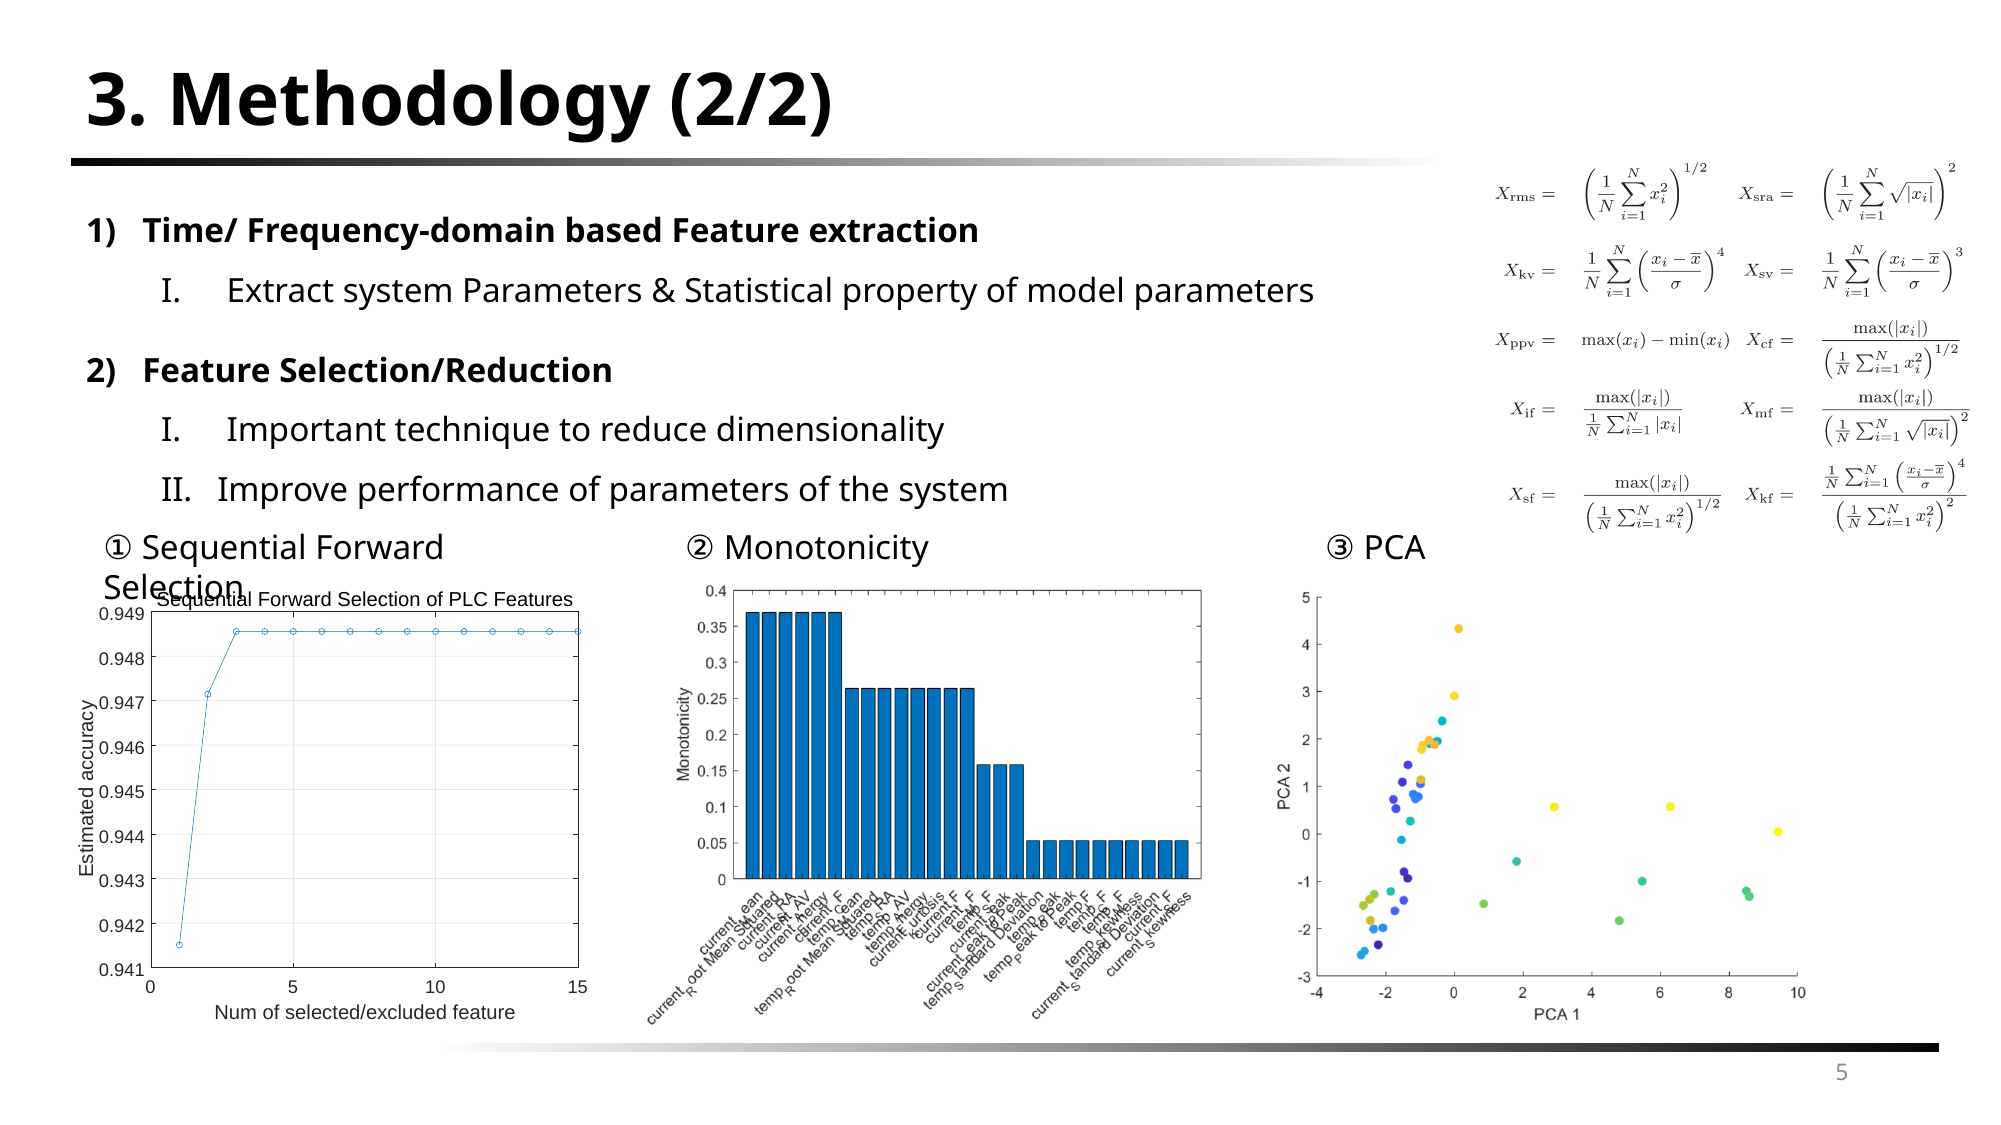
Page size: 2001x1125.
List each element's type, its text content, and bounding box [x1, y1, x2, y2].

picture [1484, 161, 1981, 536]
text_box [71, 518, 1811, 1032]
text_box Time/ Frequency-domain based Feature extraction Extract system Parameters & Statistical property of model parameters Feature Selection/Reduction Important technique to reduce dimensionality Improve performance of parameters of the system [71, 161, 1484, 516]
slide_number 5 [1413, 1042, 1864, 1103]
title 3. Methodology (2/2) [71, 58, 1678, 146]
